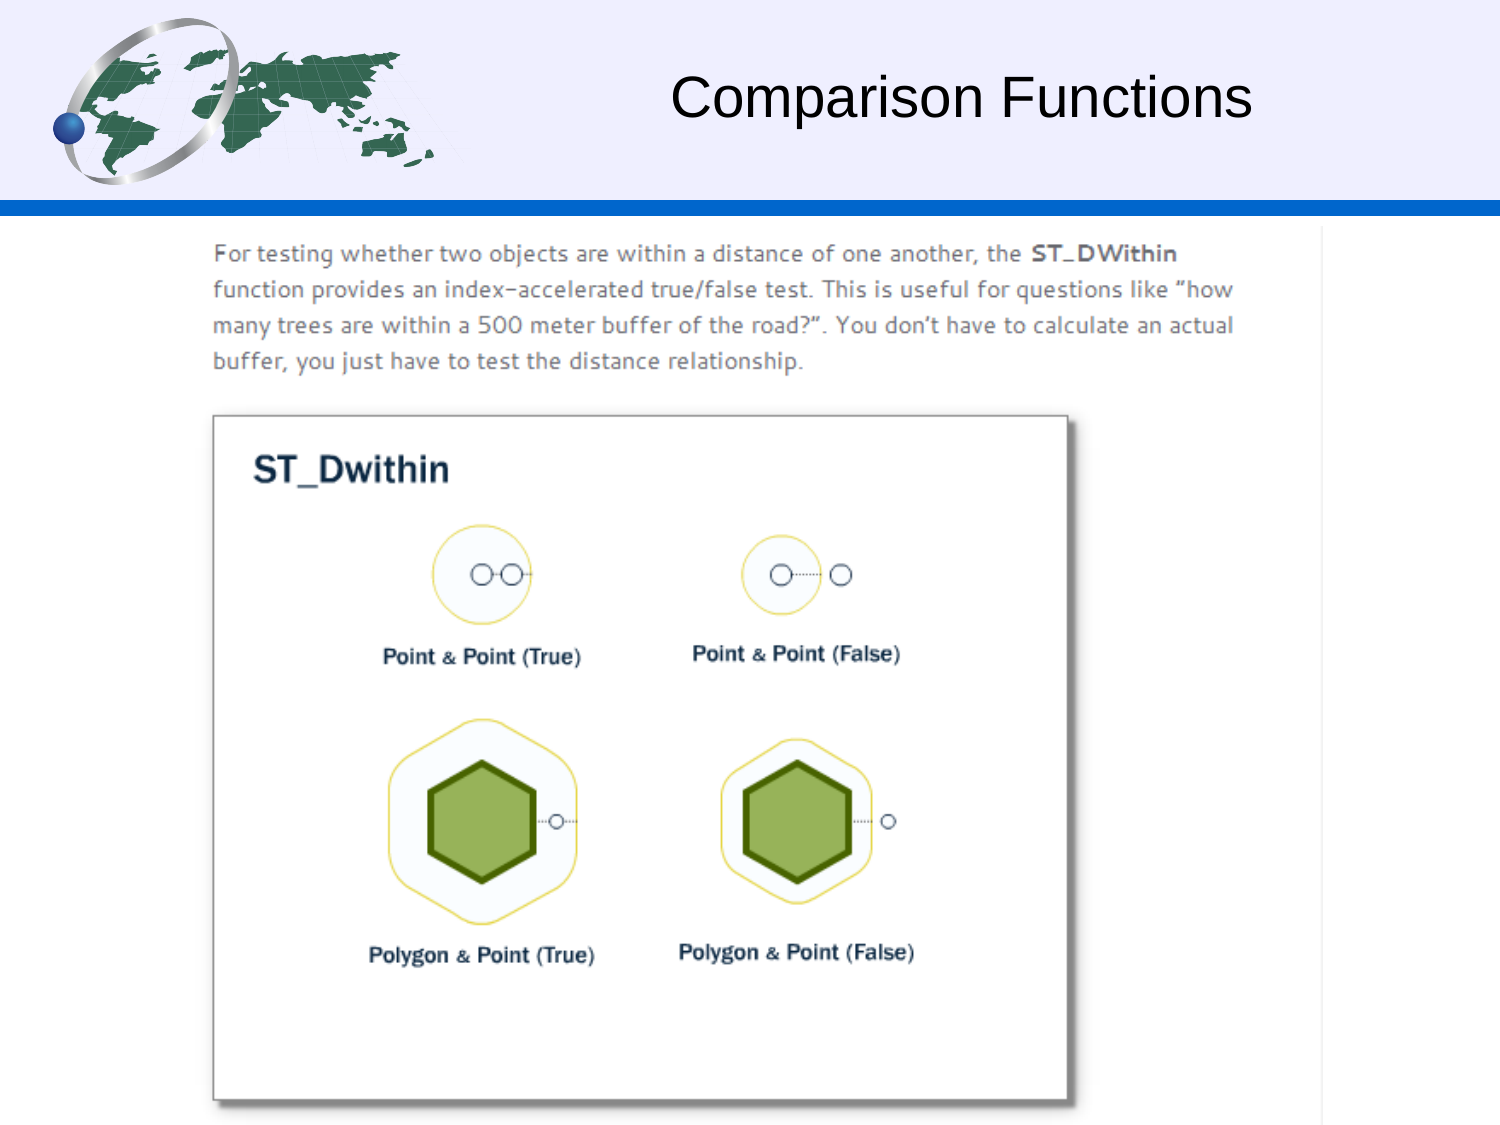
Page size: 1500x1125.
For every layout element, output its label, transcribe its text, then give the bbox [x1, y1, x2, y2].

picture [176, 226, 1324, 1125]
title Comparison Functions [425, 0, 1500, 188]
picture [47, 18, 425, 185]
